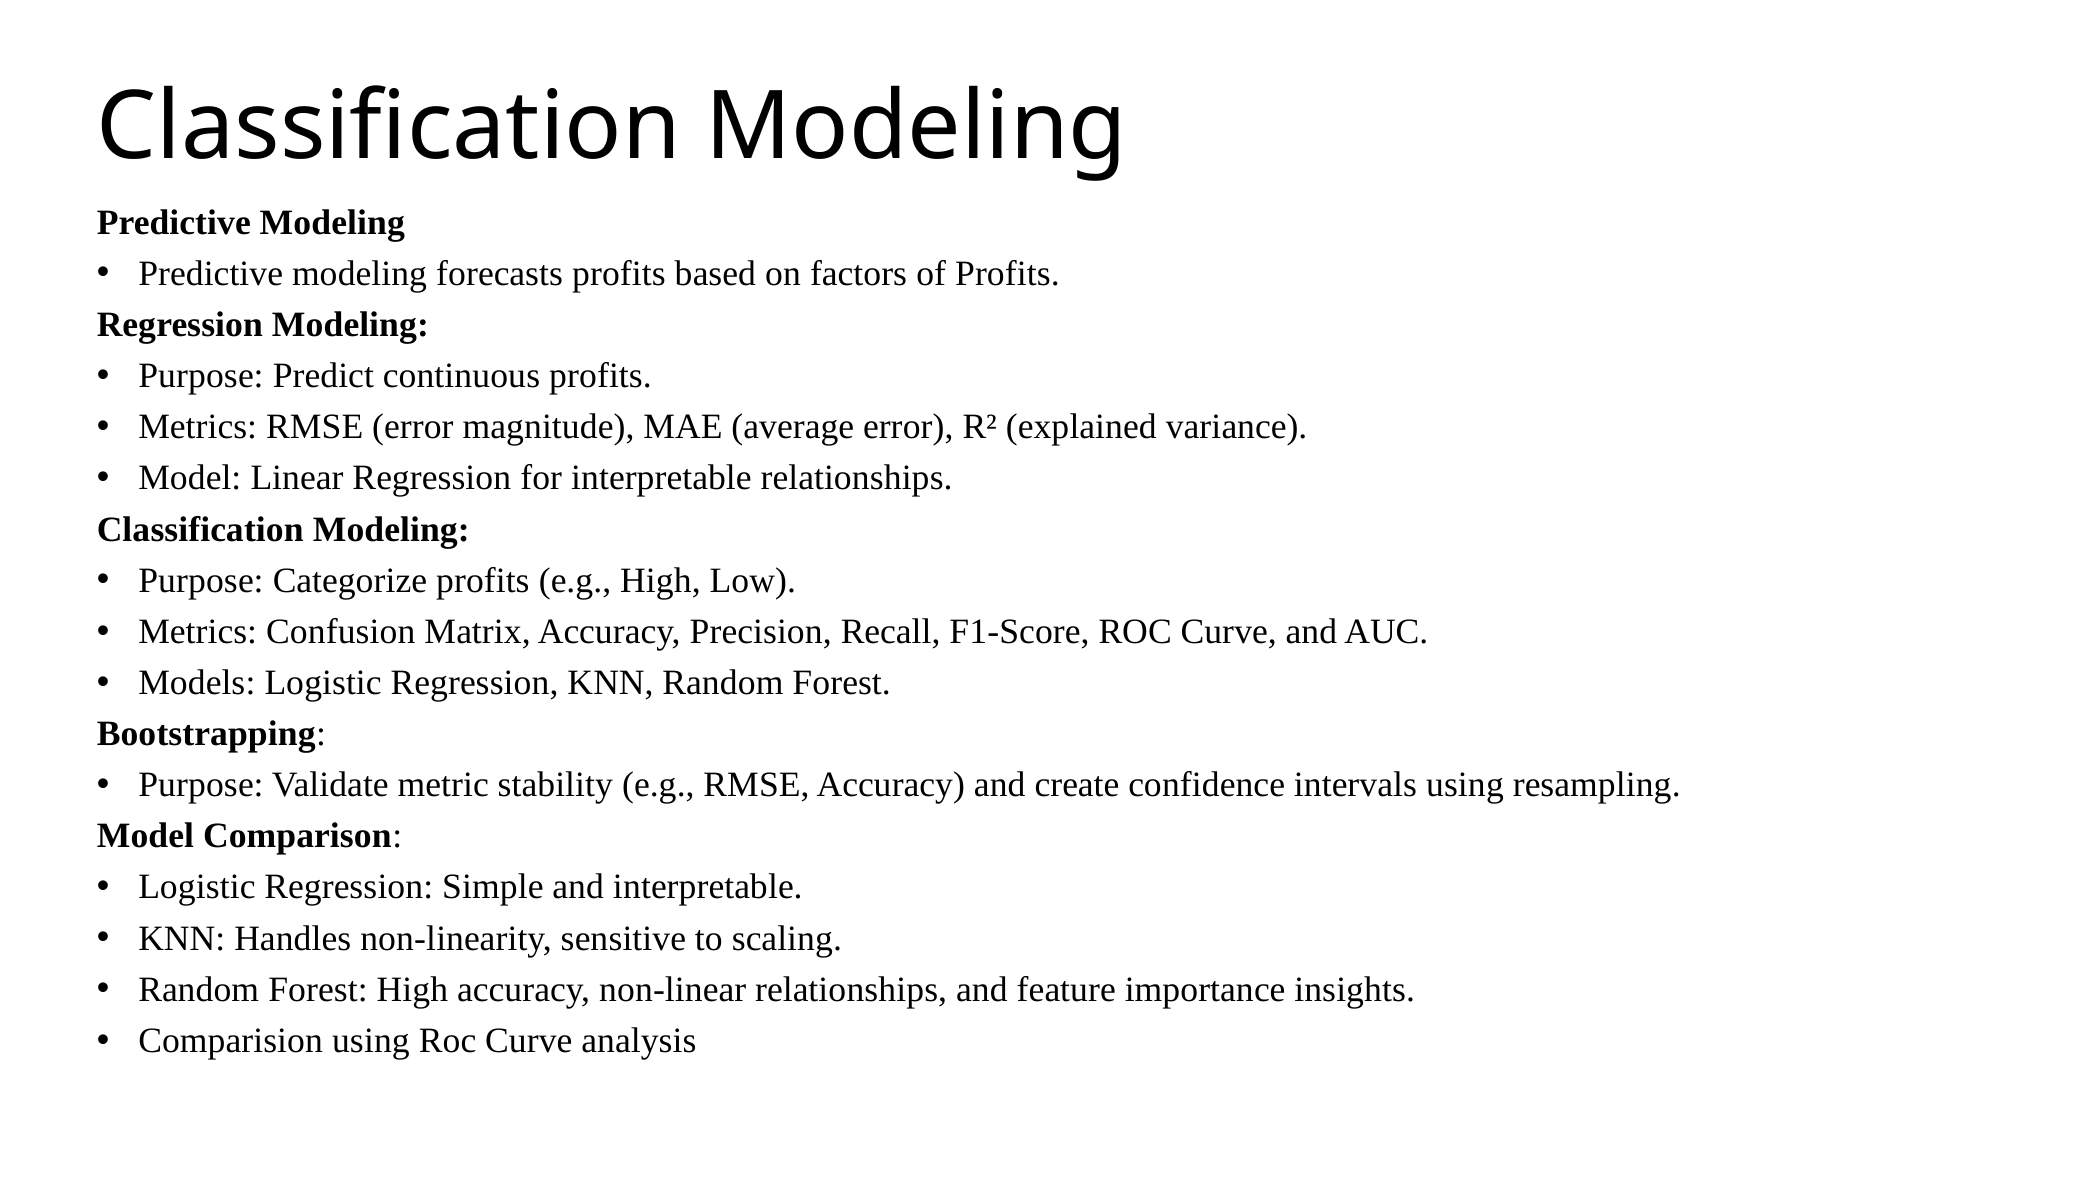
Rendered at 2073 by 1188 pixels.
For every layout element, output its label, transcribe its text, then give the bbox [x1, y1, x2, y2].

list Predictive Modeling Predictive modeling forecasts profits based on factors of Profits. Regression Modeling: Purpose: Predict continuous profits. Metrics: RMSE (error magnitude), MAE (average error), R² (explained variance). Model: Linear Regression for interpretable relationships. Classification Modeling: Purpose: Categorize profits (e.g., High, Low). Metrics: Confusion Matrix, Accuracy, Precision, Recall, F1-Score, ROC Curve, and AUC. Models: Logistic Regression, KNN, Random Forest. Bootstrapping: Purpose: Validate metric stability (e.g., RMSE, Accuracy) and create confidence intervals using resampling. Model Comparison: Logistic Regression: Simple and interpretable. KNN: Handles non-linearity, sensitive to scaling. Random Forest: High accuracy, non-linear relationships, and feature importance insights. Comparision using Roc Curve analysis [81, 196, 1931, 1070]
title Classification Modeling [81, 59, 1773, 196]
